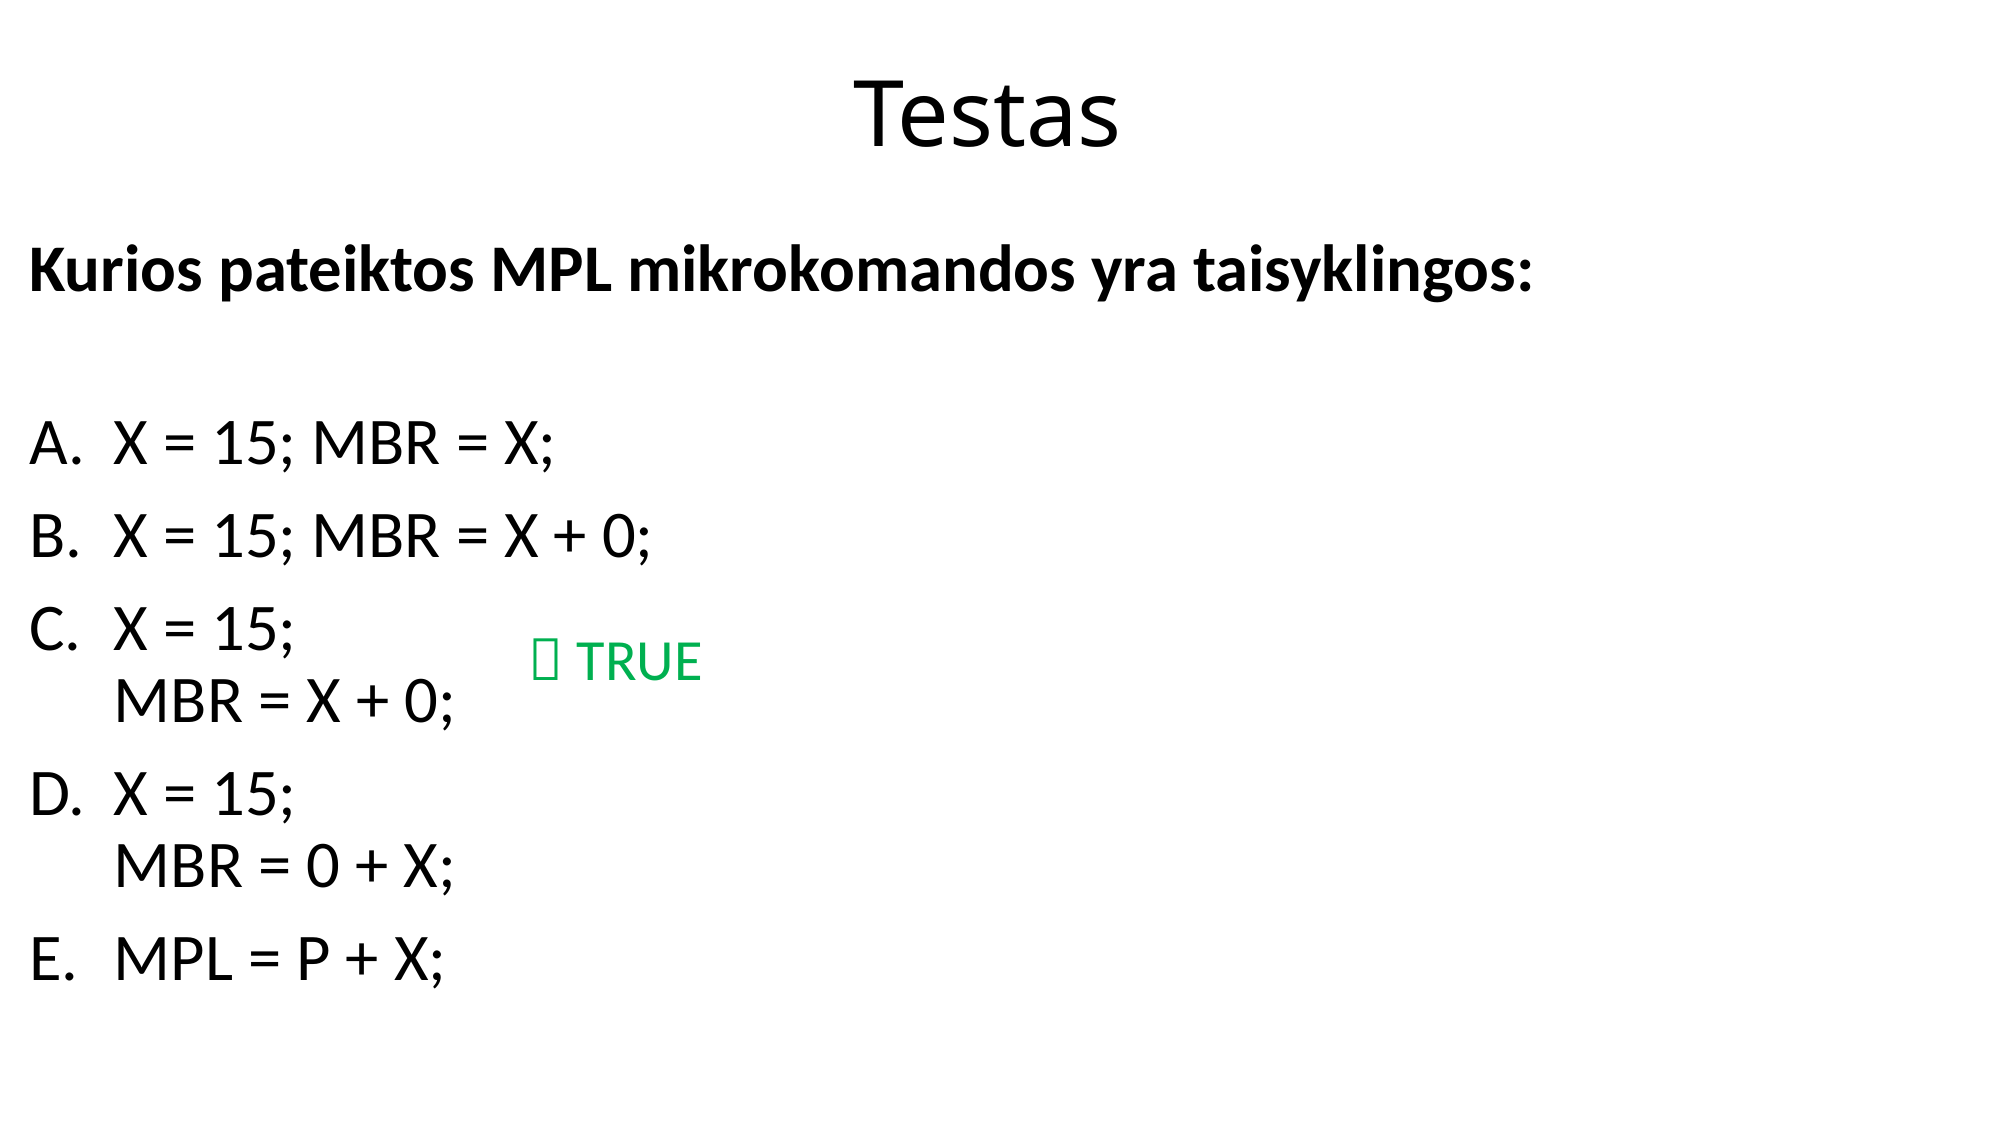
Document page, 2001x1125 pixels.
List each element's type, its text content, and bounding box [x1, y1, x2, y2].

title Testas [187, 22, 1788, 212]
text_box  TRUE [513, 615, 864, 700]
list Kurios pateiktos MPL mikrokomandos yra taisyklingos: X = 15; MBR = X; X = 15; MBR = X + 0; X = 15; MBR = X + 0; X = 15; MBR = 0 + X; MPL = P + X; [14, 226, 1875, 1048]
